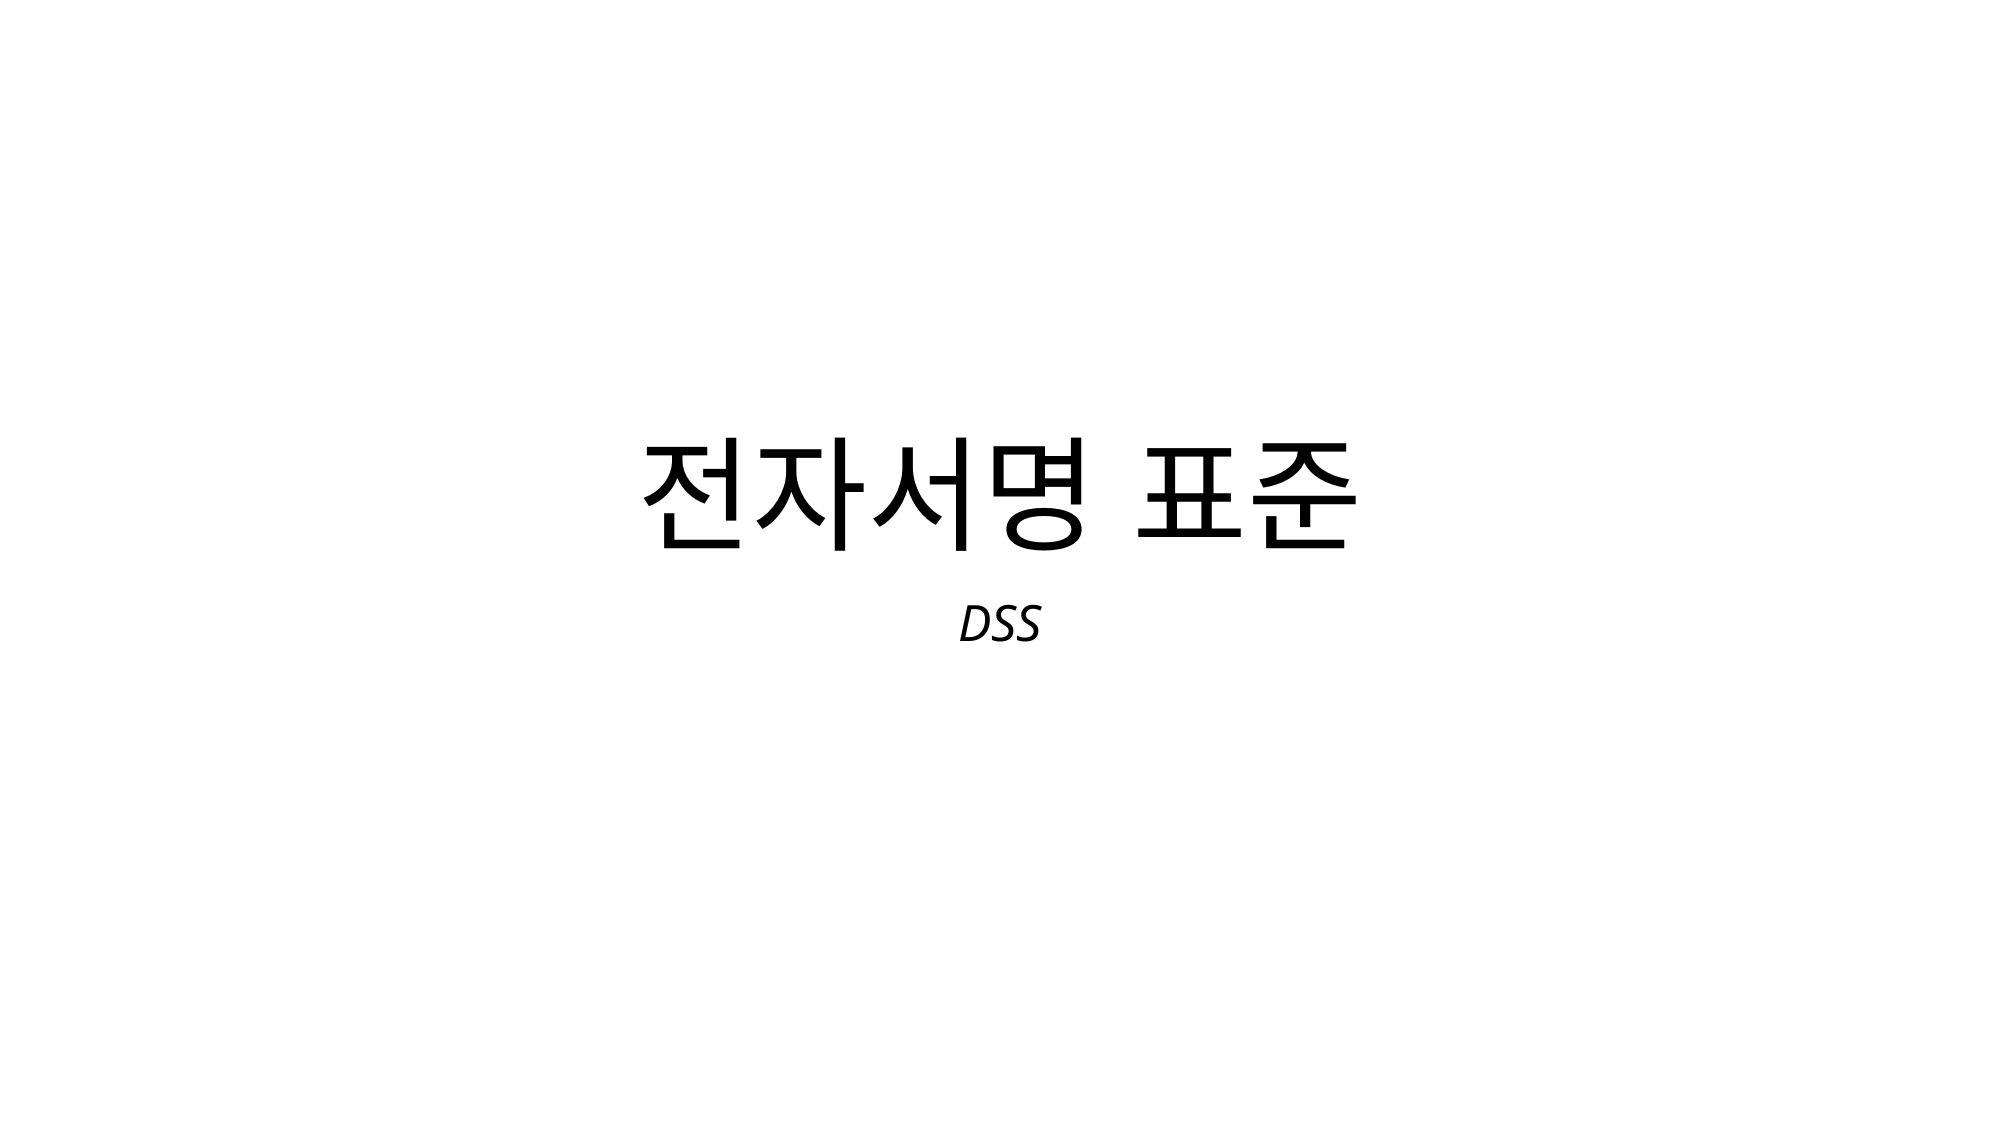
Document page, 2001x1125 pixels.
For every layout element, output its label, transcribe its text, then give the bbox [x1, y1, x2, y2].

title 전자서명 표준 [249, 184, 1750, 576]
subtitle DSS [249, 590, 1750, 863]
